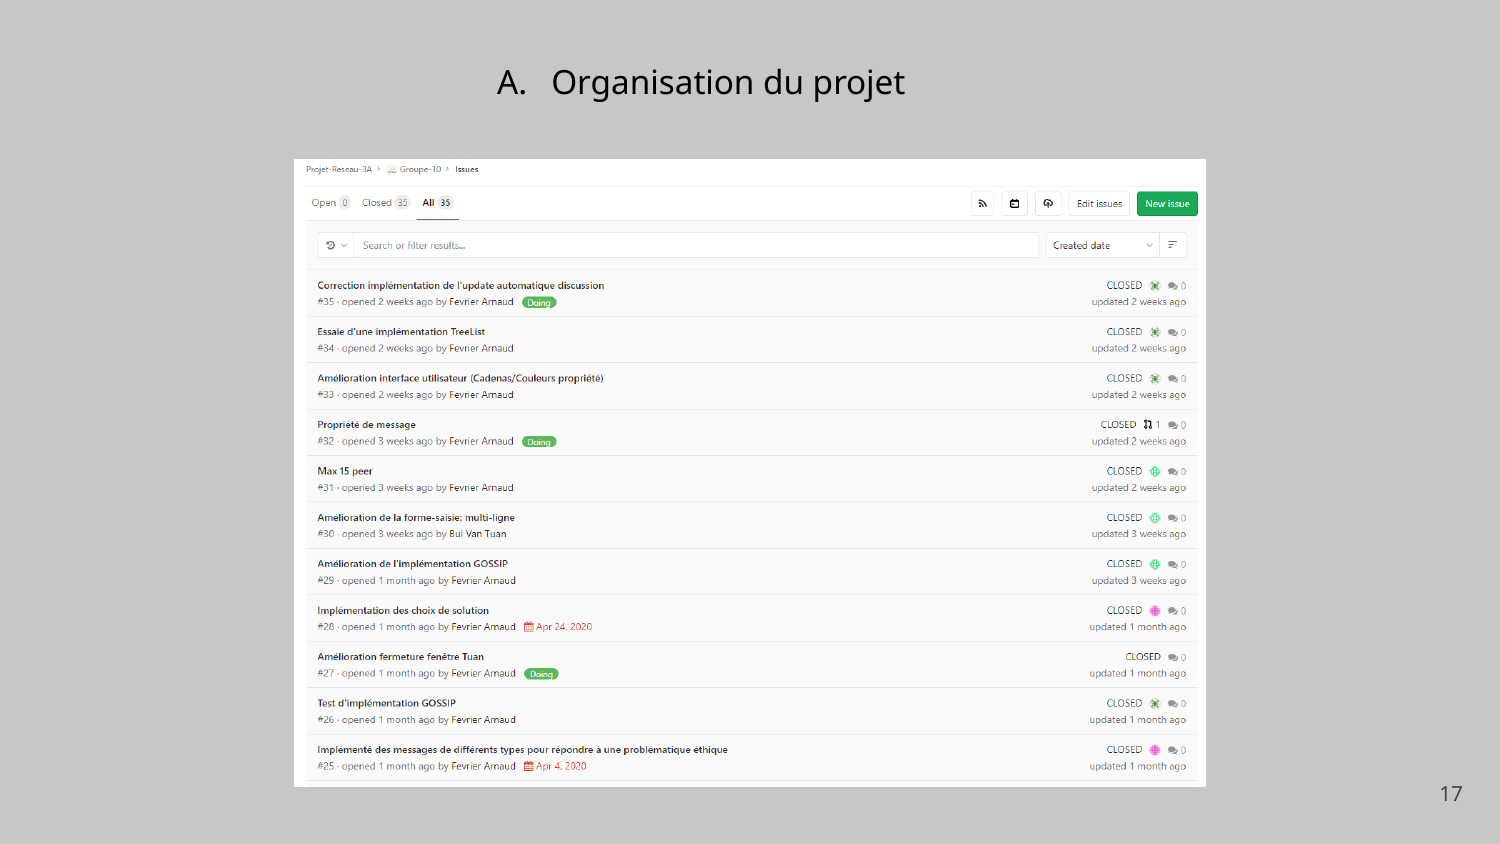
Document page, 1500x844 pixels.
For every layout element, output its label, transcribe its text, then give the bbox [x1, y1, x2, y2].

text_box Organisation du projet [386, 39, 1275, 171]
slide_number ‹#› [1387, 762, 1478, 828]
picture [294, 159, 1206, 787]
